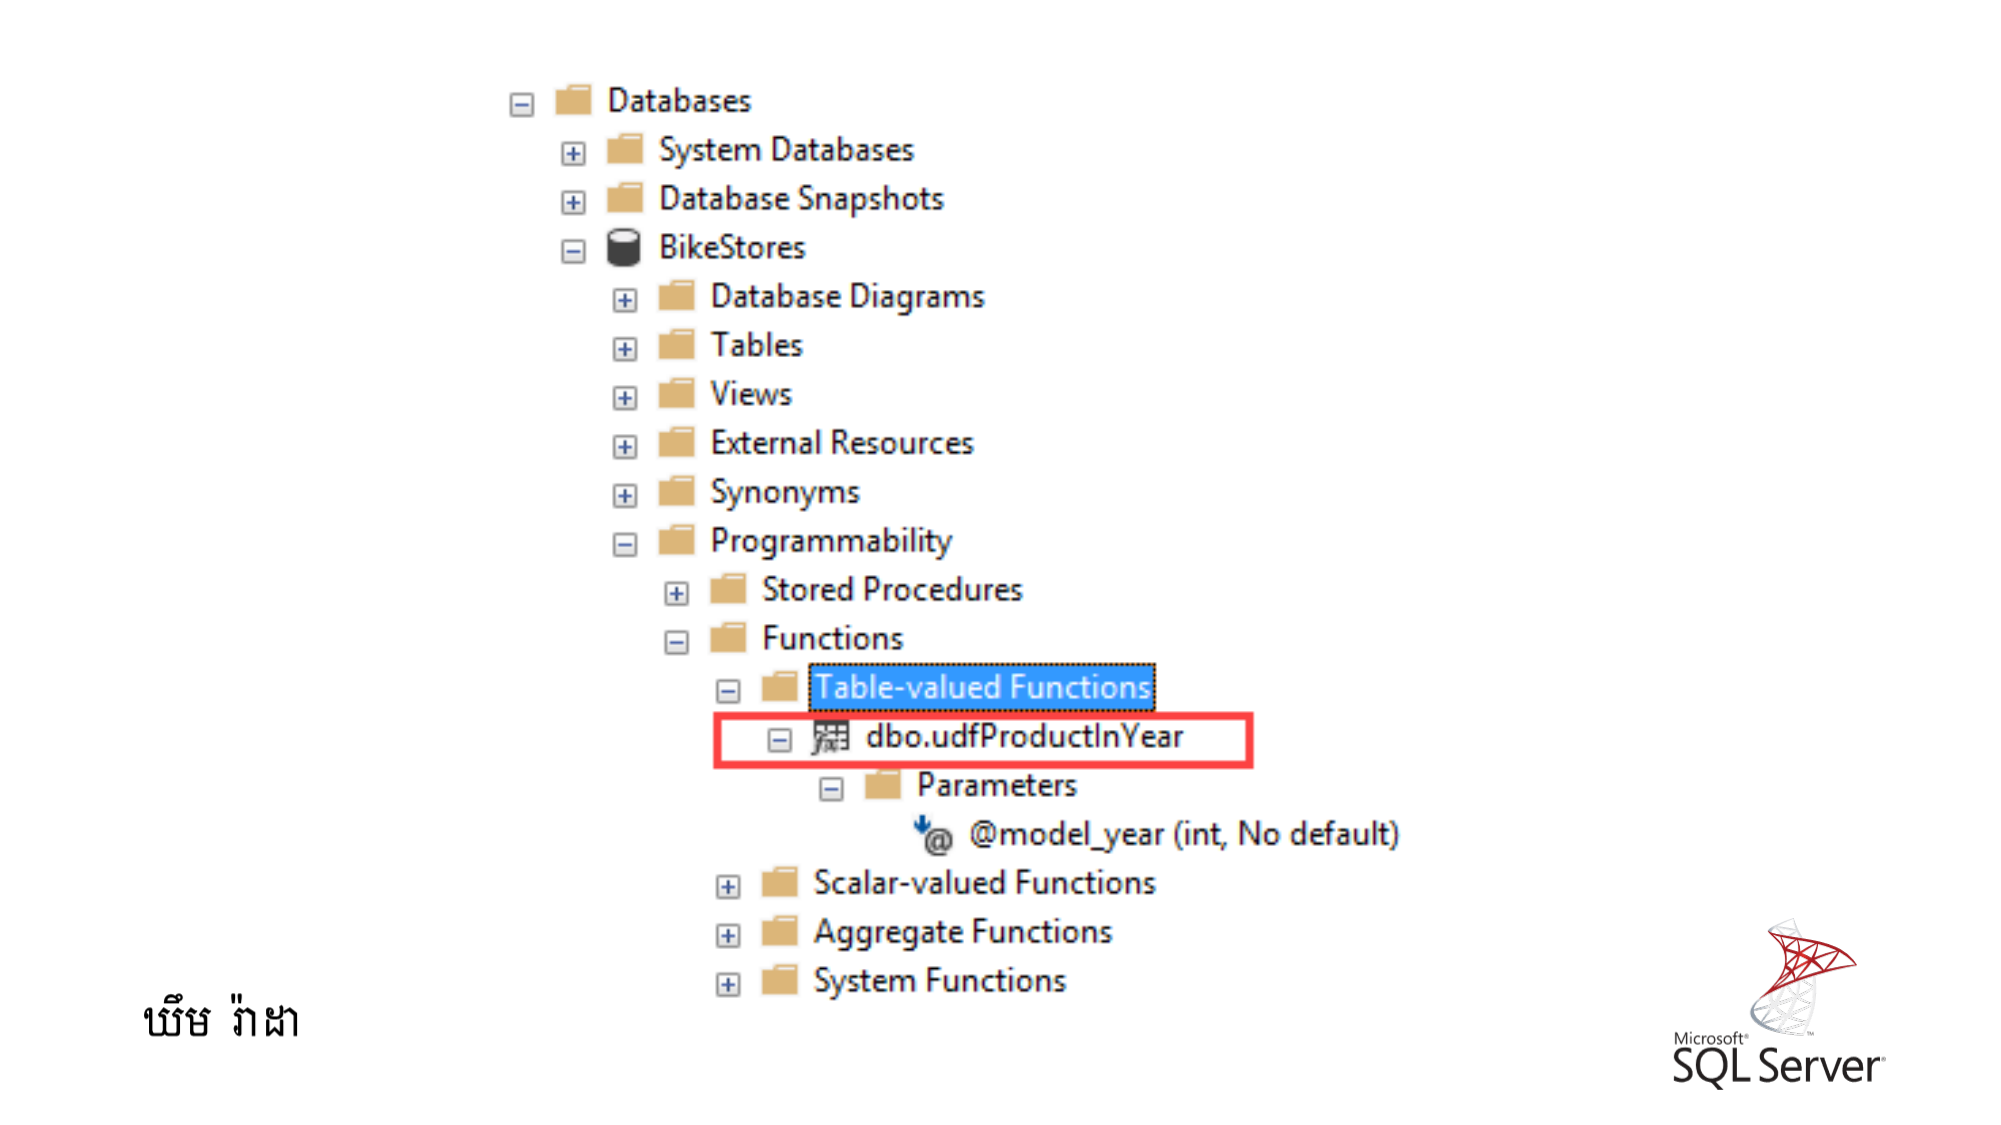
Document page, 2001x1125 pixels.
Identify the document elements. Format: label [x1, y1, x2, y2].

picture [93, 80, 1886, 1125]
